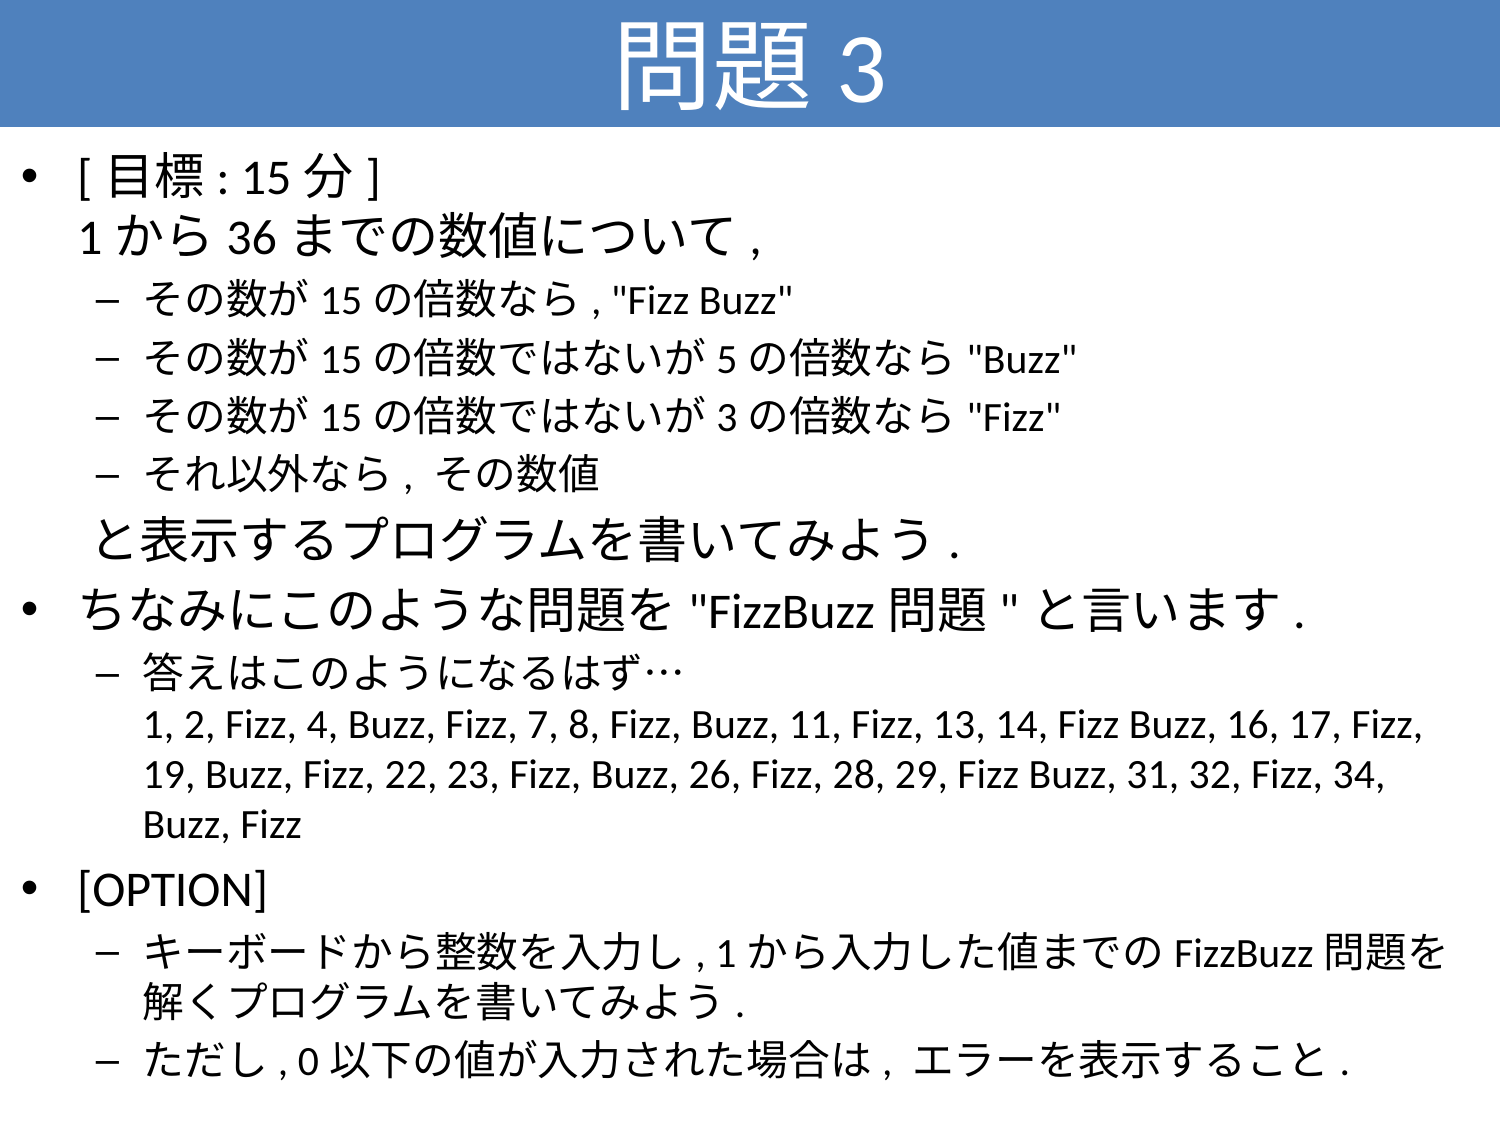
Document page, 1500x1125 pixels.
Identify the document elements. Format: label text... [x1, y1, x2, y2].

list [目標: 15分] 1から36までの数値について, その数が15の倍数なら, "Fizz Buzz" その数が15の倍数ではないが5の倍数なら"Buzz" その数が15の倍数ではないが3の倍数なら"Fizz" それ以外なら, その数値 と表示するプログラムを書いてみよう. ちなみにこのような問題を"FizzBuzz問題"と言います. 答えはこのようになるはず… 1, 2, Fizz, 4, Buzz, Fizz, 7, 8, Fizz, Buzz, 11, Fizz, 13, 14, Fizz Buzz, 16, 17, Fizz, 19, Buzz, Fizz, 22, 23, Fizz, Buzz, 26, Fizz, 28, 29, Fizz Buzz, 31, 32, Fizz, 34, Buzz, Fizz [OPTION] キーボードから整数を入力し, 1から入力した値までのFizzBuzz問題を解くプログラムを書いてみよう. ただし, 0以下の値が入力された場合は, エラーを表示すること. [5, 137, 1495, 1125]
text_box 問題3 [0, 0, 1500, 127]
